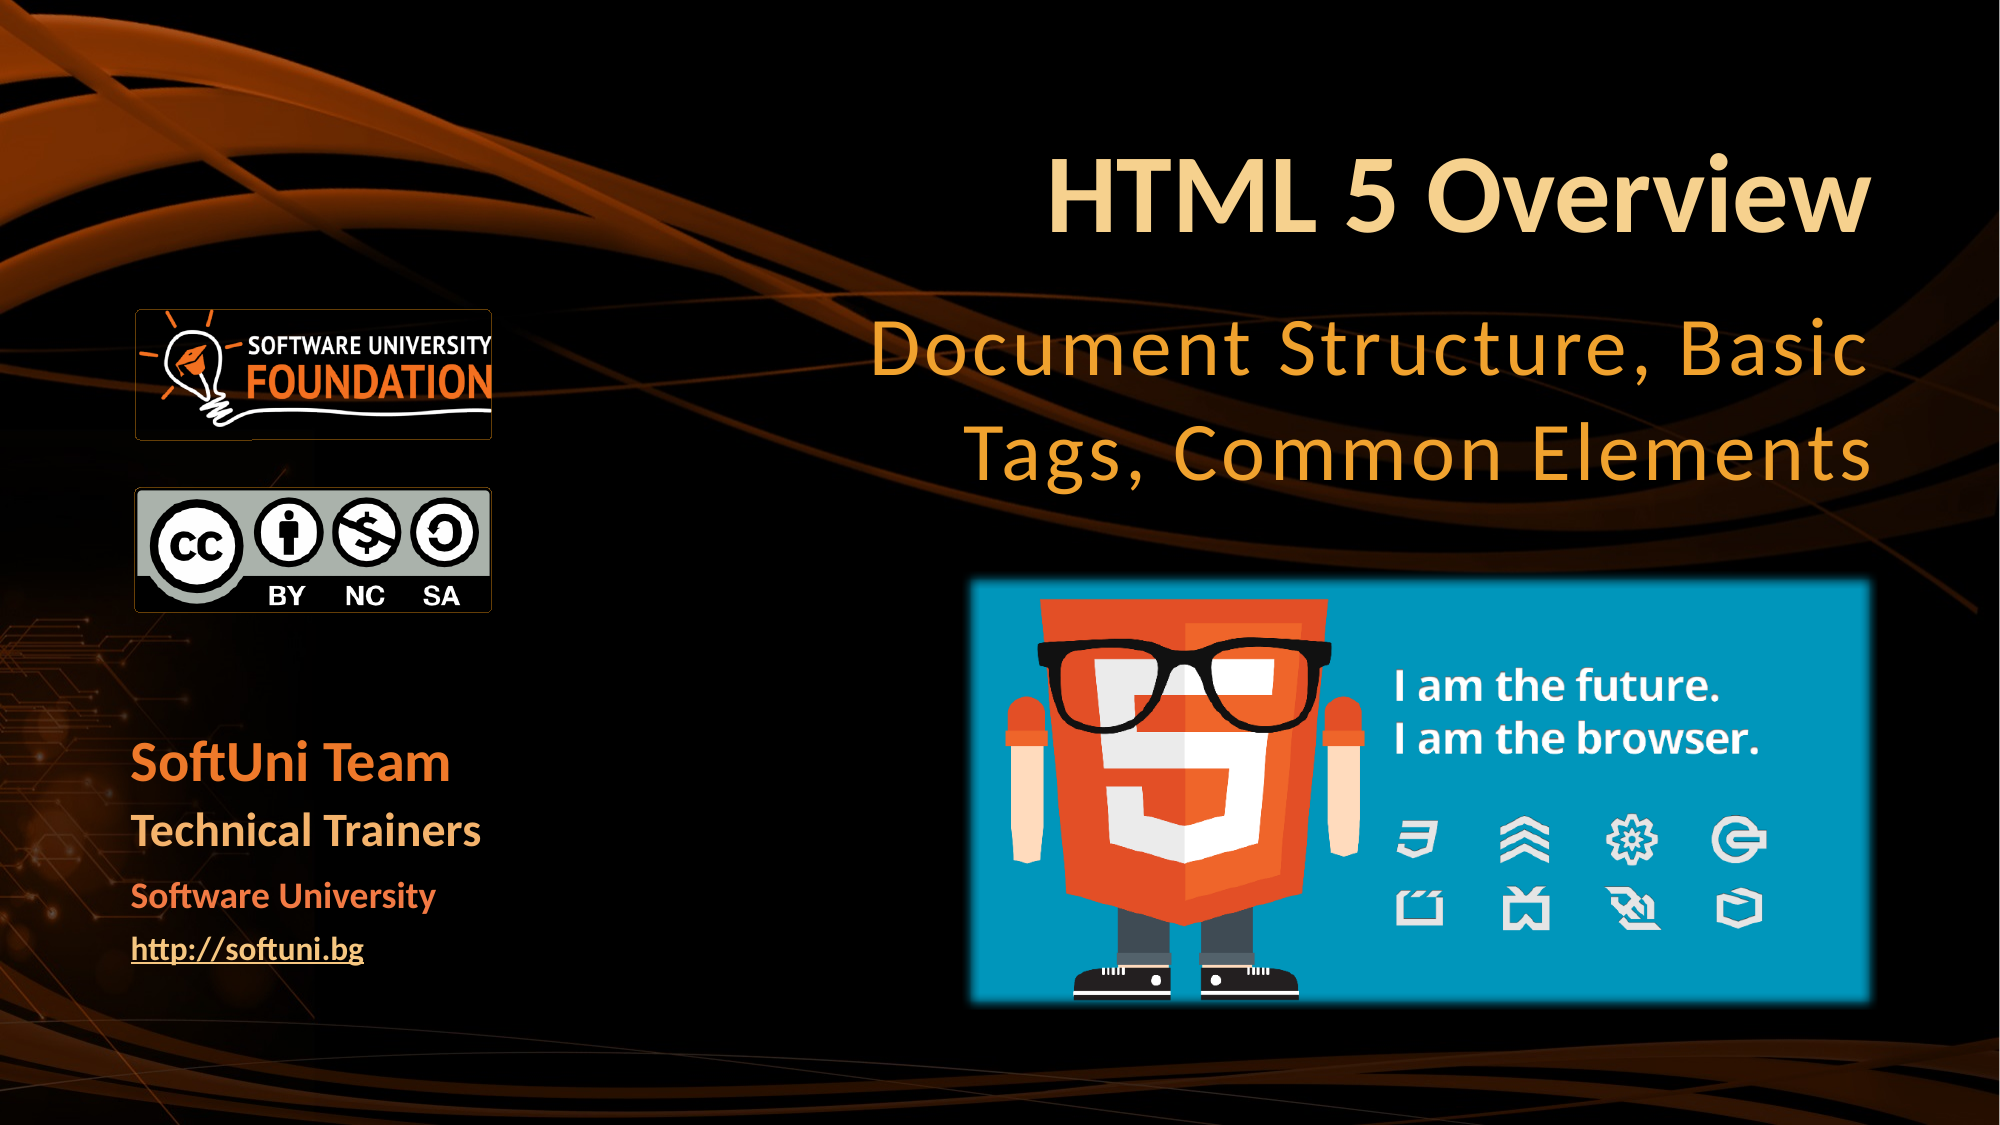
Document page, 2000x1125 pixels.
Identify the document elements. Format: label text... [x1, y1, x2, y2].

picture [0, 0, 2000, 1125]
subtitle Document Structure, Basic Tags, Common Elements [662, 287, 1874, 503]
list http://softuni.bg [124, 918, 648, 973]
list SoftUni Team [124, 712, 648, 789]
list Technical Trainers [124, 789, 648, 862]
title HTML 5 Overview [662, 99, 1874, 287]
list Software University [124, 862, 648, 918]
